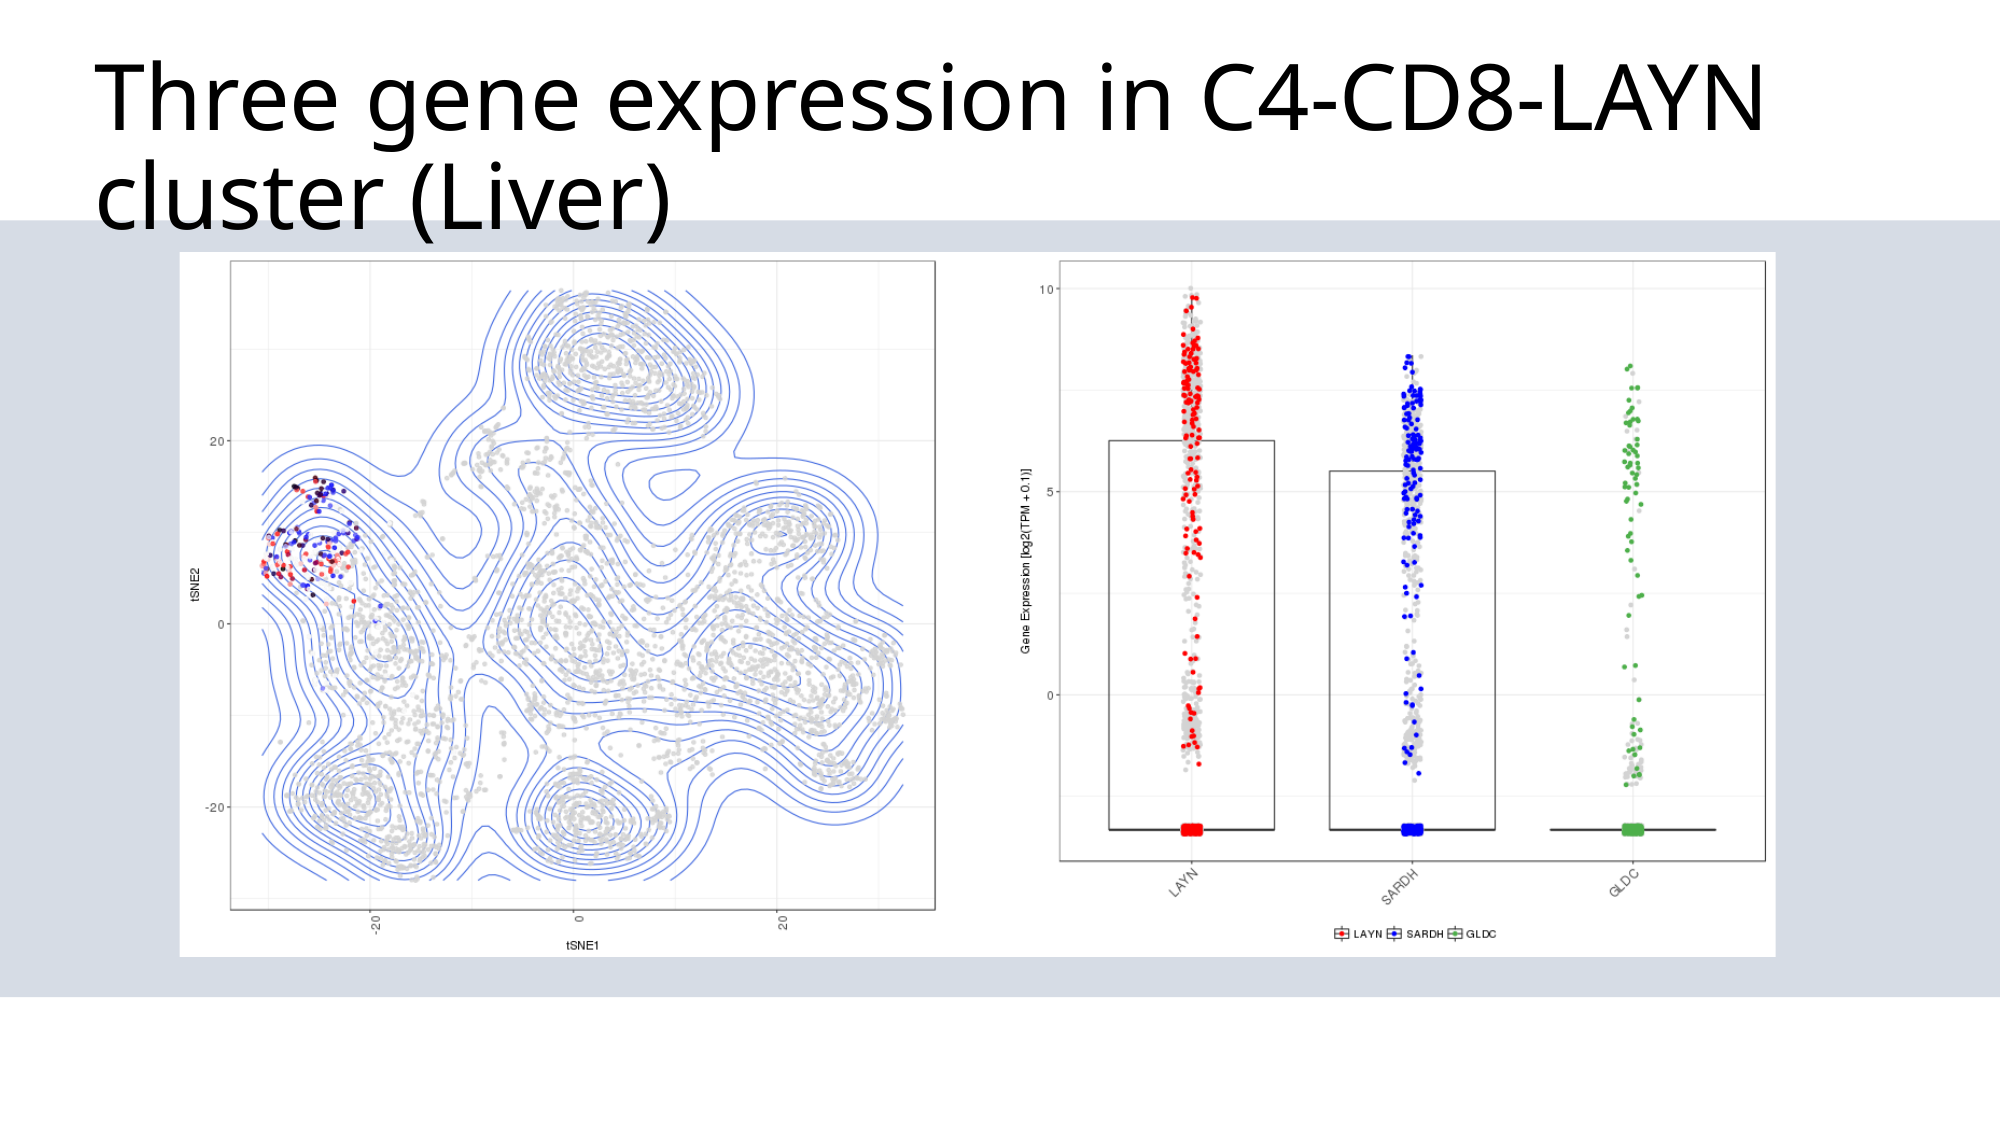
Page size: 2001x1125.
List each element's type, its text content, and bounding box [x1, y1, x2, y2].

title Three gene expression in C4-CD8-LAYN cluster (Liver) [79, 42, 1921, 258]
picture [179, 252, 1776, 957]
